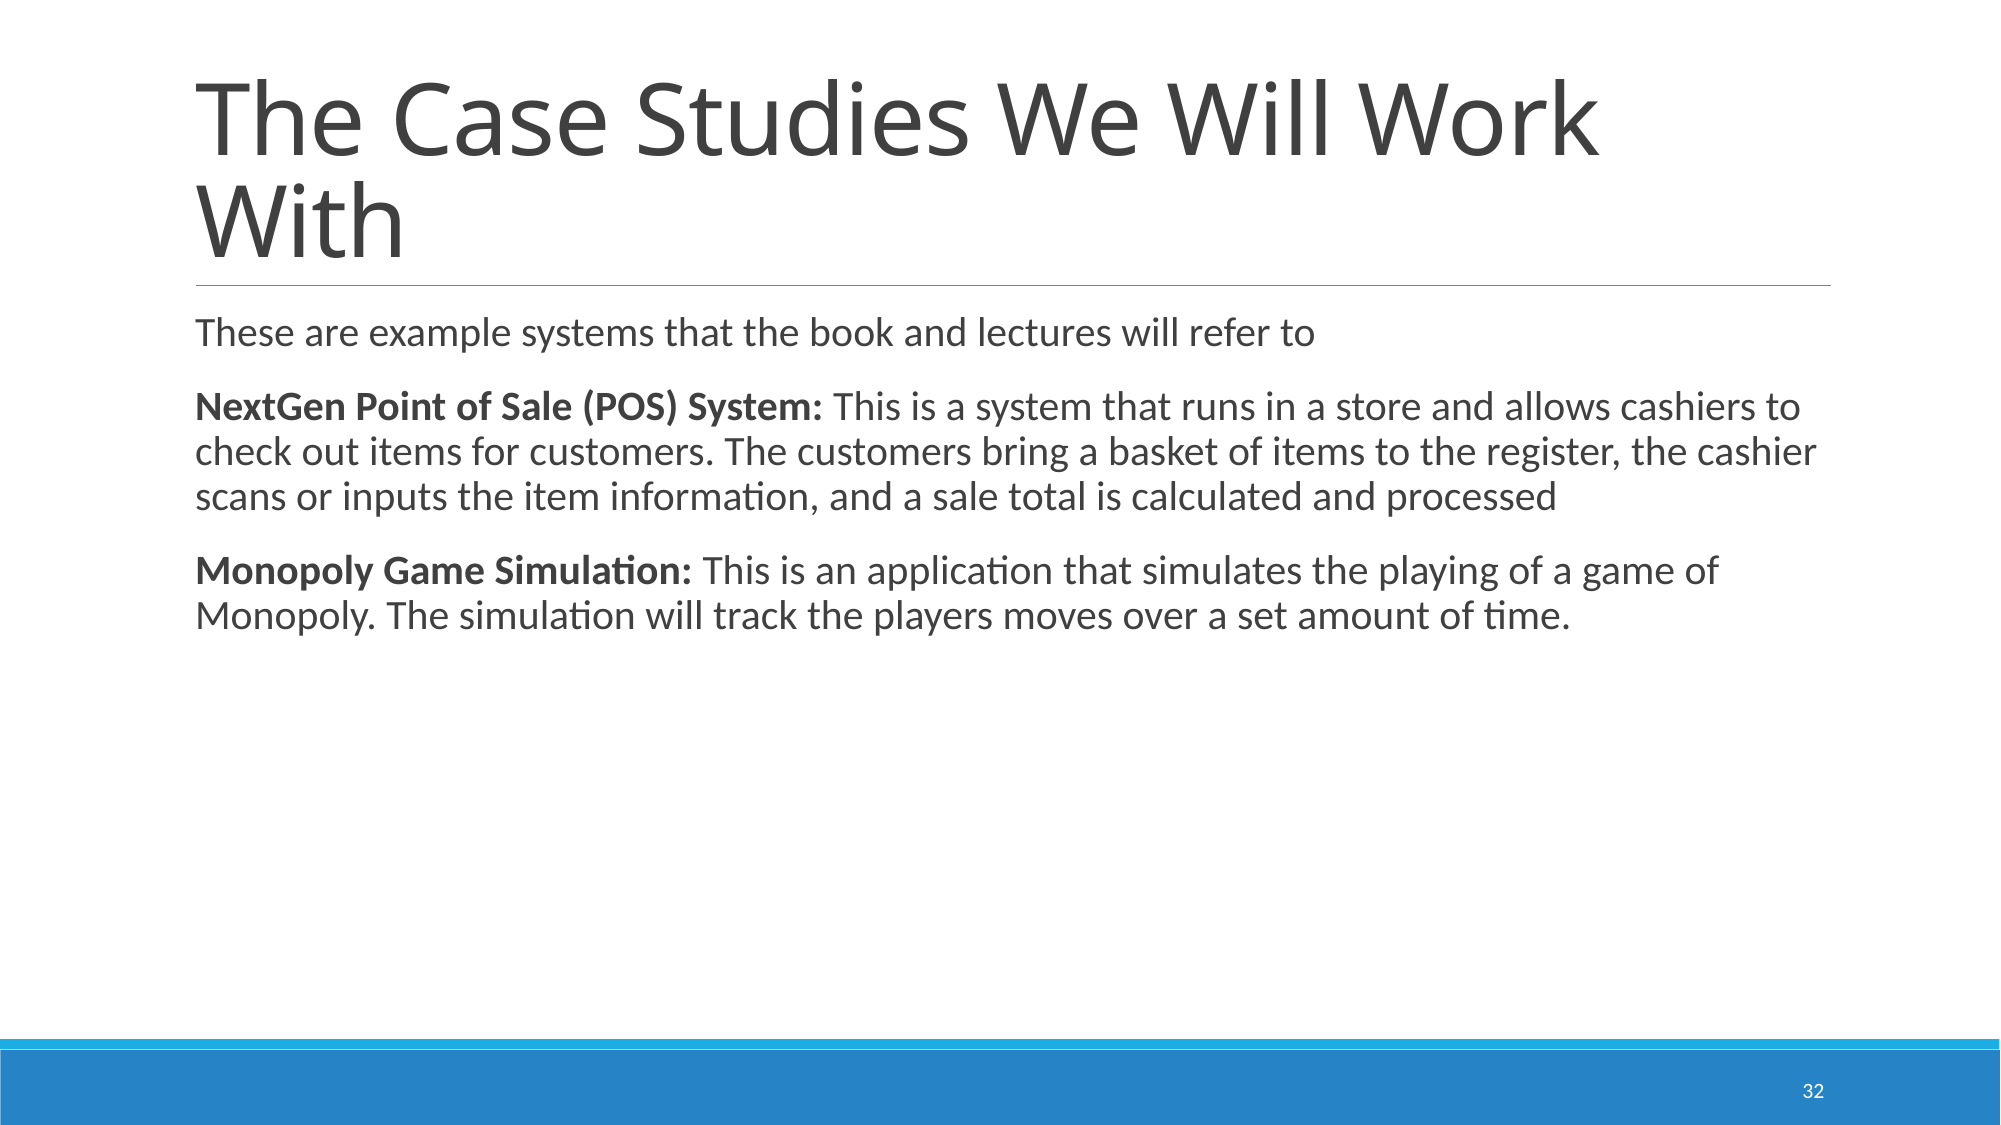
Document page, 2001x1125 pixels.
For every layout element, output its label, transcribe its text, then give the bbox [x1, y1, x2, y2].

list These are example systems that the book and lectures will refer to NextGen Point of Sale (POS) System: This is a system that runs in a store and allows cashiers to check out items for customers. The customers bring a basket of items to the register, the cashier scans or inputs the item information, and a sale total is calculated and processed Monopoly Game Simulation: This is an application that simulates the playing of a game of Monopoly. The simulation will track the players moves over a set amount of time. [180, 302, 1830, 963]
slide_number 32 [1624, 1059, 1840, 1120]
title The Case Studies We Will Work With [180, 47, 1830, 285]
